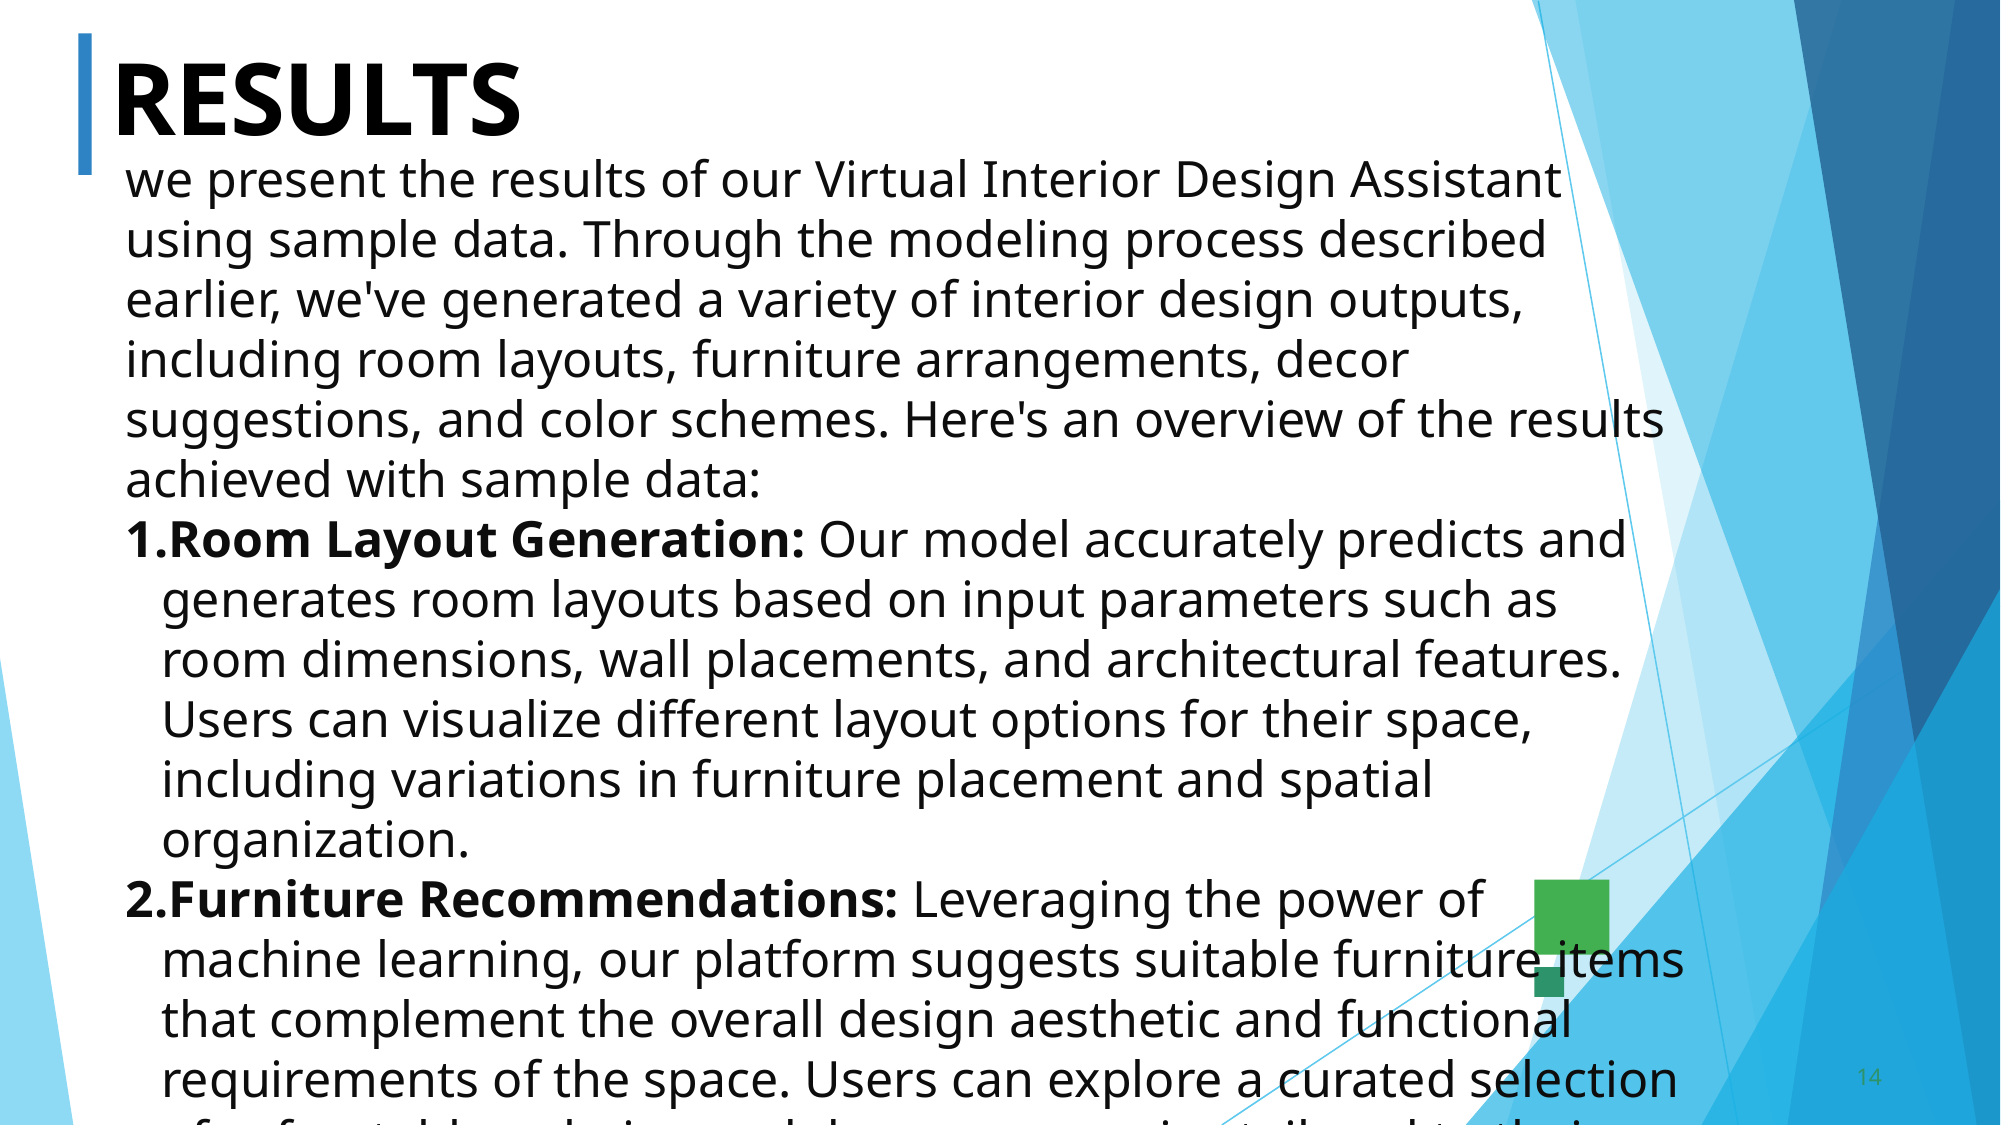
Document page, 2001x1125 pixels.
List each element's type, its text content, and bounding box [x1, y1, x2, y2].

slide_number 14 [1849, 1061, 1890, 1125]
text_box we present the results of our Virtual Interior Design Assistant using sample data. Through the modeling process described earlier, we've generated a variety of interior design outputs, including room layouts, furniture arrangements, decor suggestions, and color schemes. Here's an overview of the results achieved with sample data: Room Layout Generation: Our model accurately predicts and generates room layouts based on input parameters such as room dimensions, wall placements, and architectural features. Users can visualize different layout options for their space, including variations in furniture placement and spatial organization. Furniture Recommendations: Leveraging the power of machine learning, our platform suggests suitable furniture items that complement the overall design aesthetic and functional requirements of the space. Users can explore a curated selection of sofas, tables, chairs, and decor accessories tailored to their preferences. [111, 140, 1713, 1125]
title RESULTS [76, 33, 1678, 224]
